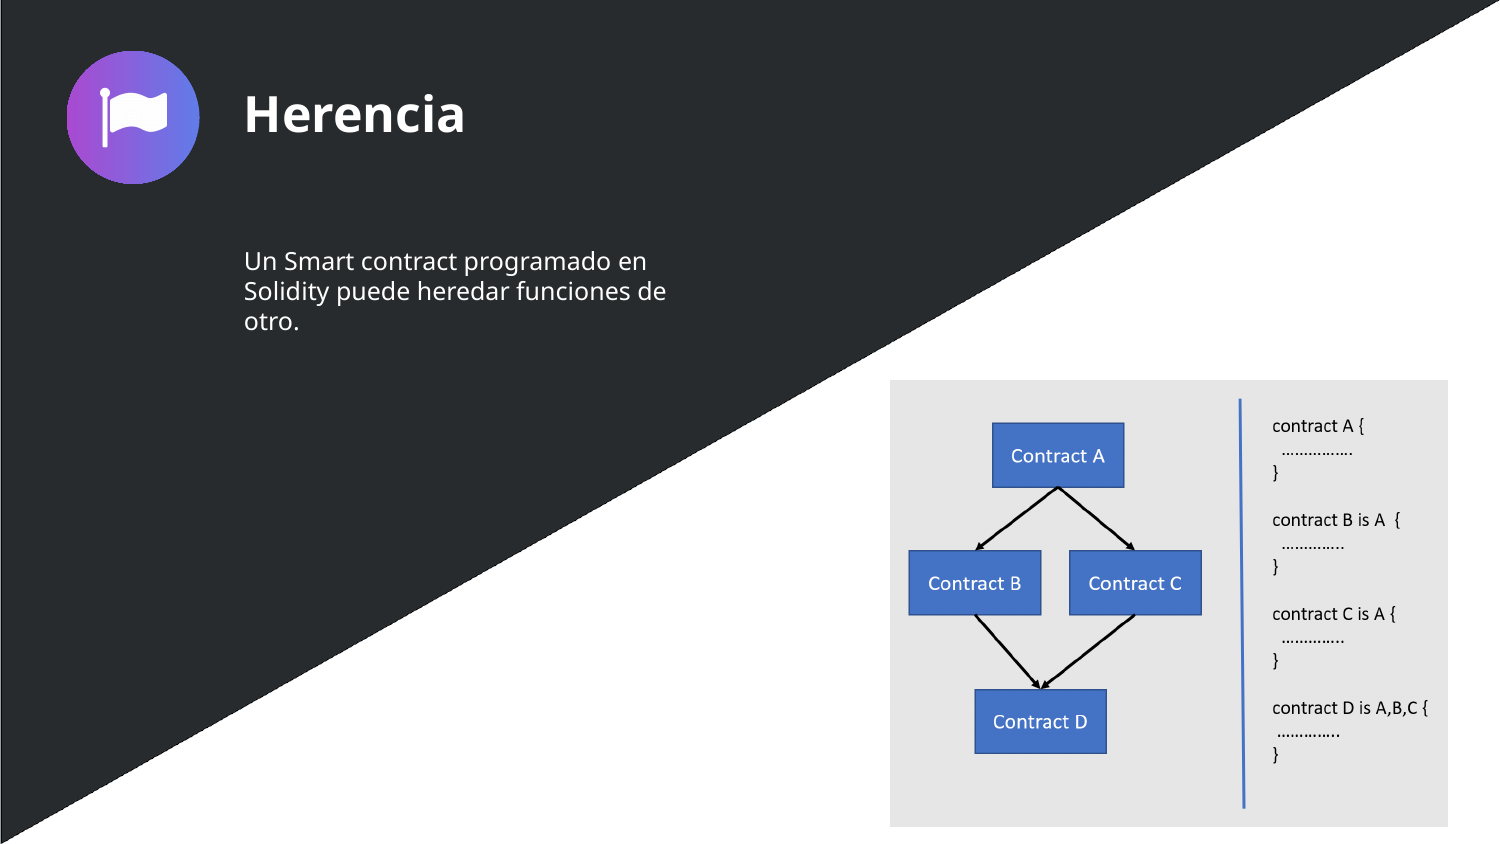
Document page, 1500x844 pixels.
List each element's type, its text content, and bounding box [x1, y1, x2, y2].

text_box [66, 51, 200, 184]
text_box Un Smart contract programado en Solidity puede heredar funciones de otro. [228, 230, 685, 351]
picture [0, 0, 1500, 844]
text_box Herencia [228, 67, 1211, 158]
